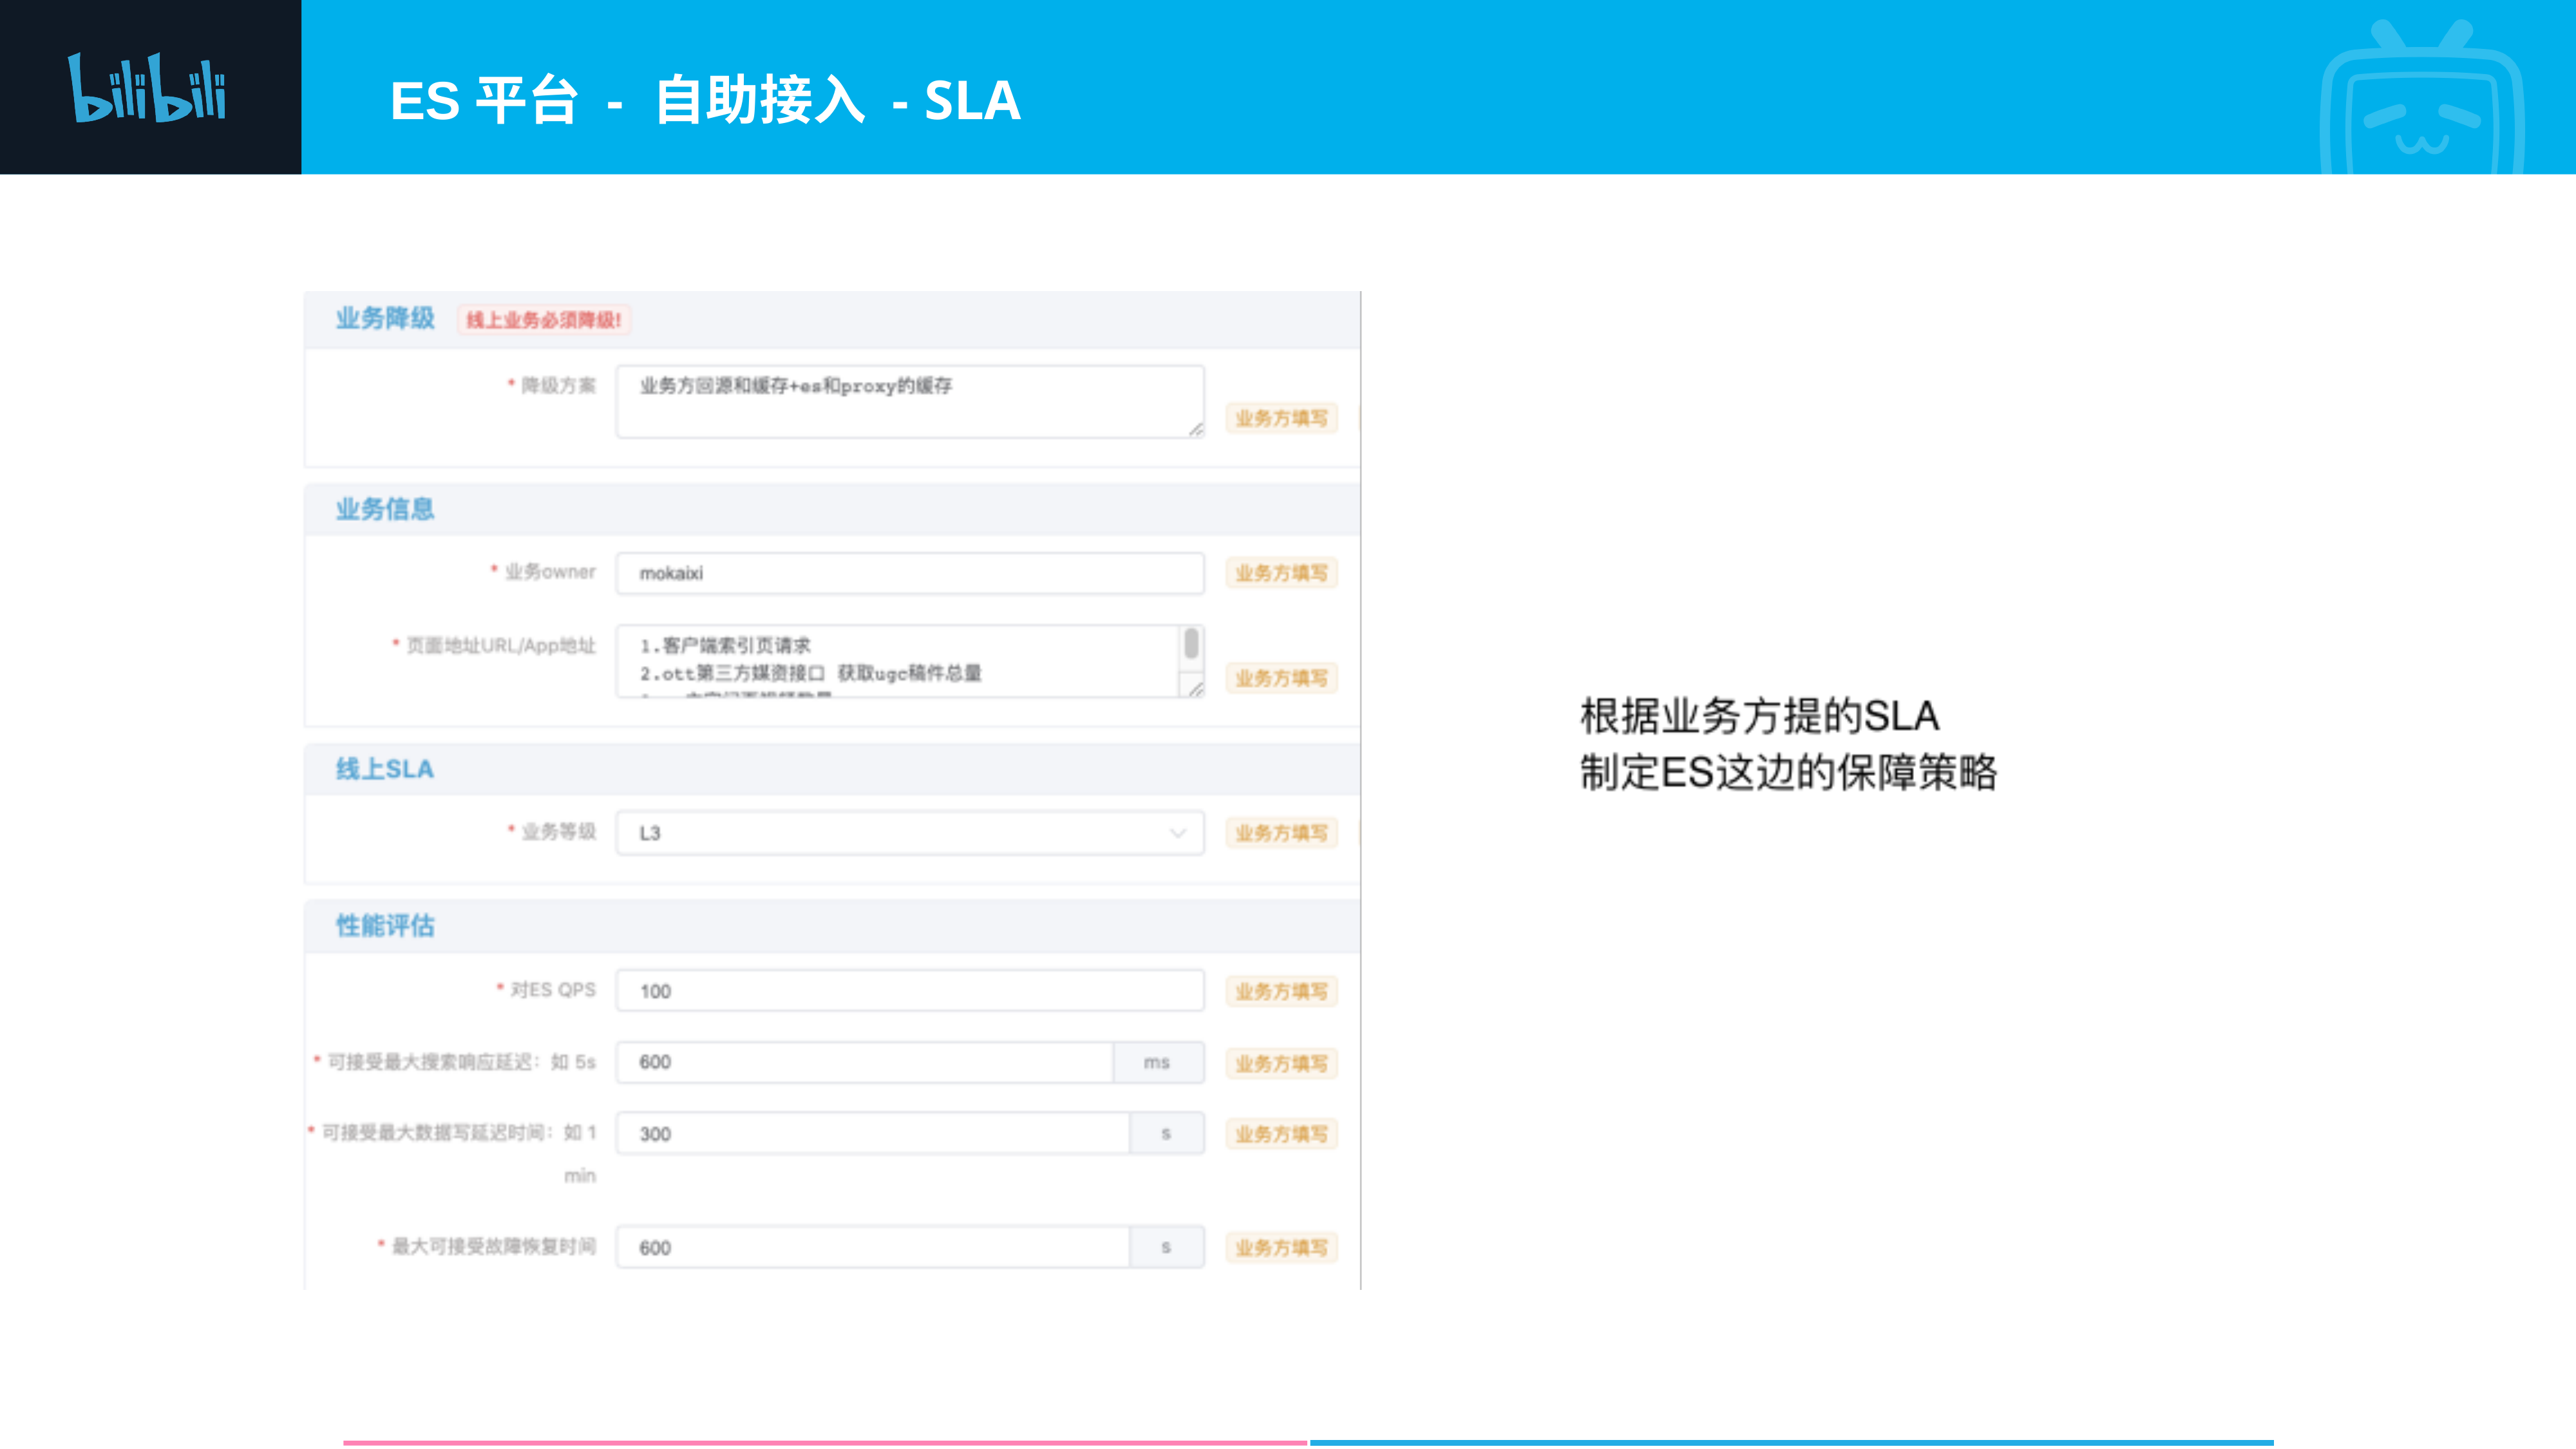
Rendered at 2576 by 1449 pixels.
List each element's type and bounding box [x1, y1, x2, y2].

picture [2364, 105, 2406, 128]
text_box [343, 1439, 2275, 1446]
picture [2439, 105, 2481, 128]
picture [68, 52, 225, 122]
picture [2346, 72, 2499, 175]
text_box [0, 0, 2576, 175]
picture [298, 290, 2014, 1290]
picture [2396, 135, 2448, 154]
picture [2320, 20, 2524, 175]
